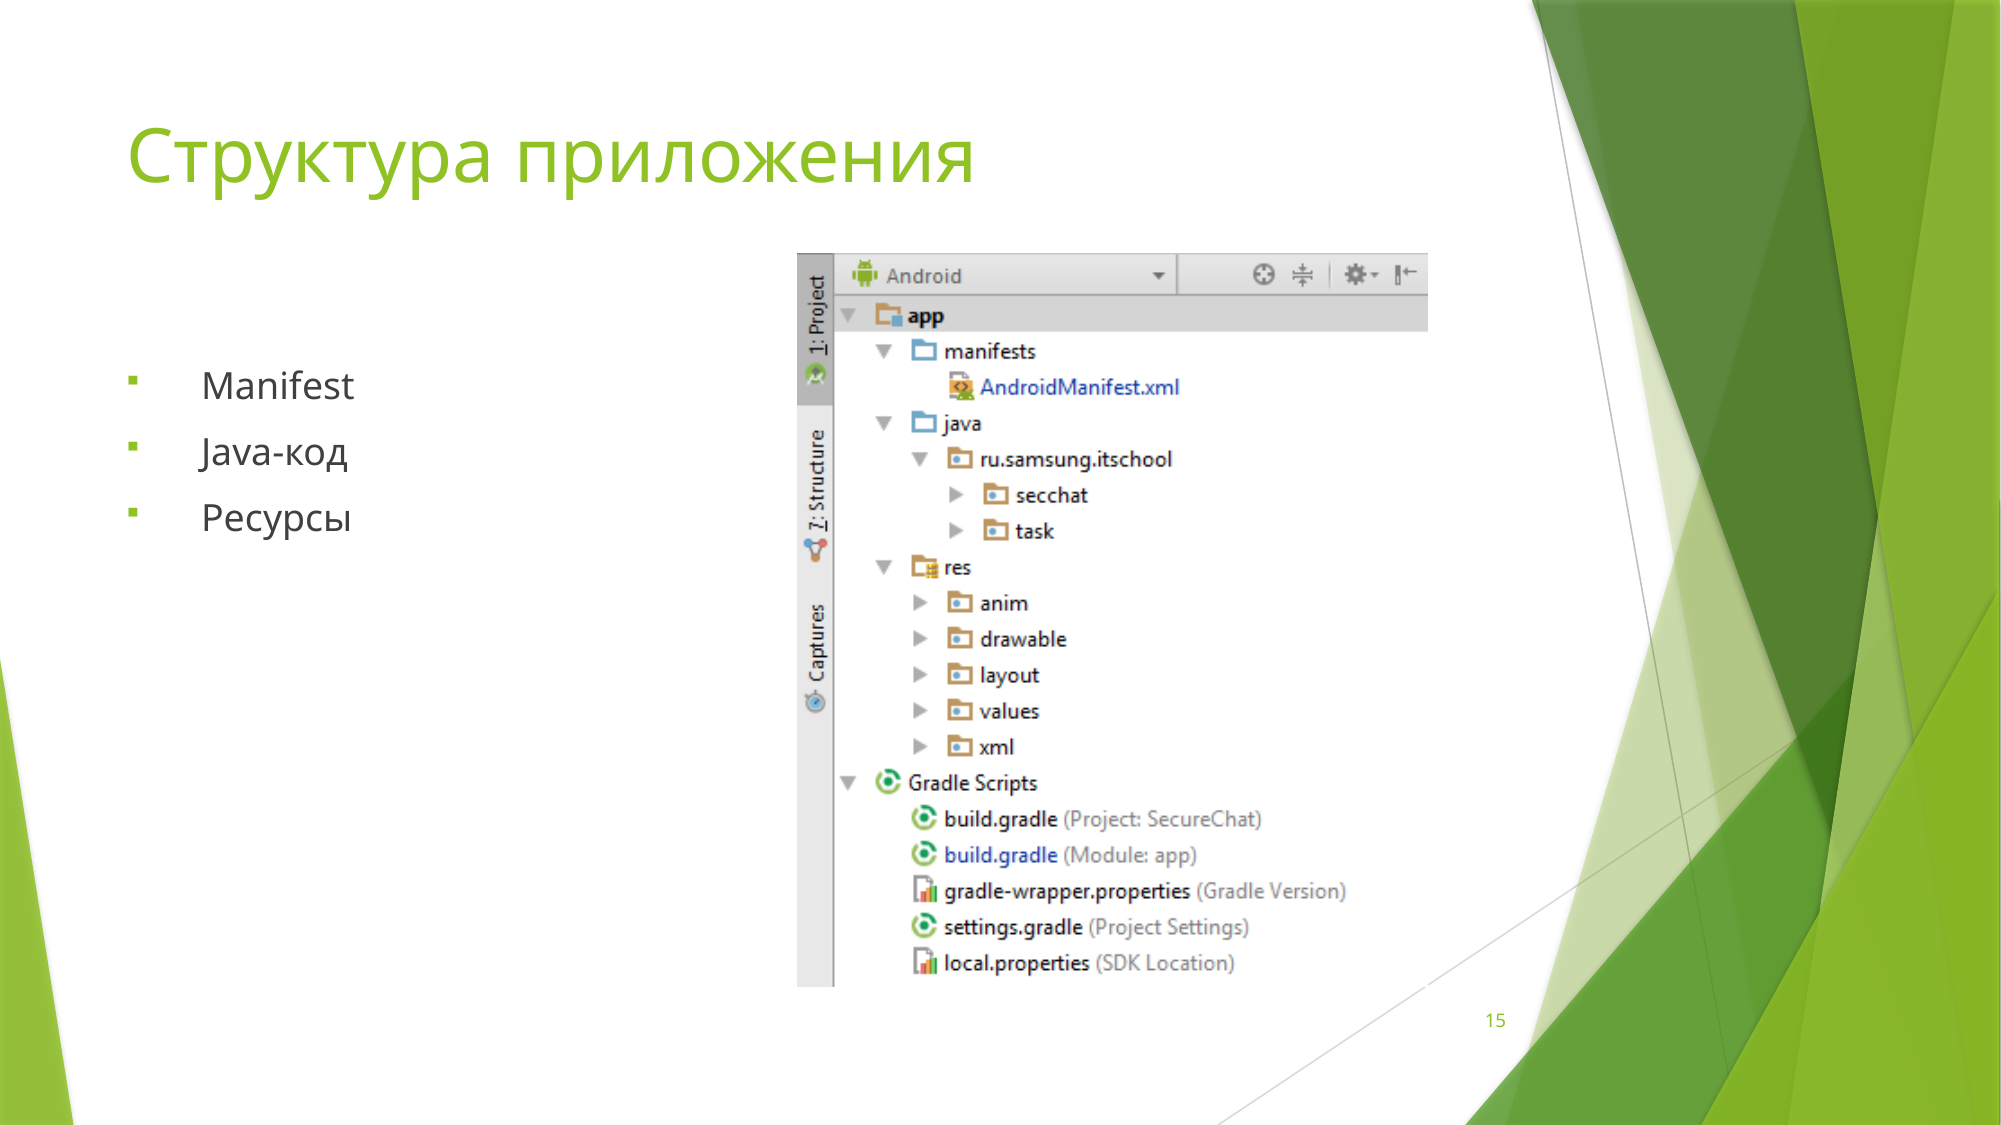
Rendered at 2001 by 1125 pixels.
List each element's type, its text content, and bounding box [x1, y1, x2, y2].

picture [796, 253, 1429, 988]
slide_number 15 [1409, 991, 1522, 1051]
title Структура приложения [111, 99, 1522, 317]
list Manifest Java-код Ресурсы [111, 354, 794, 992]
